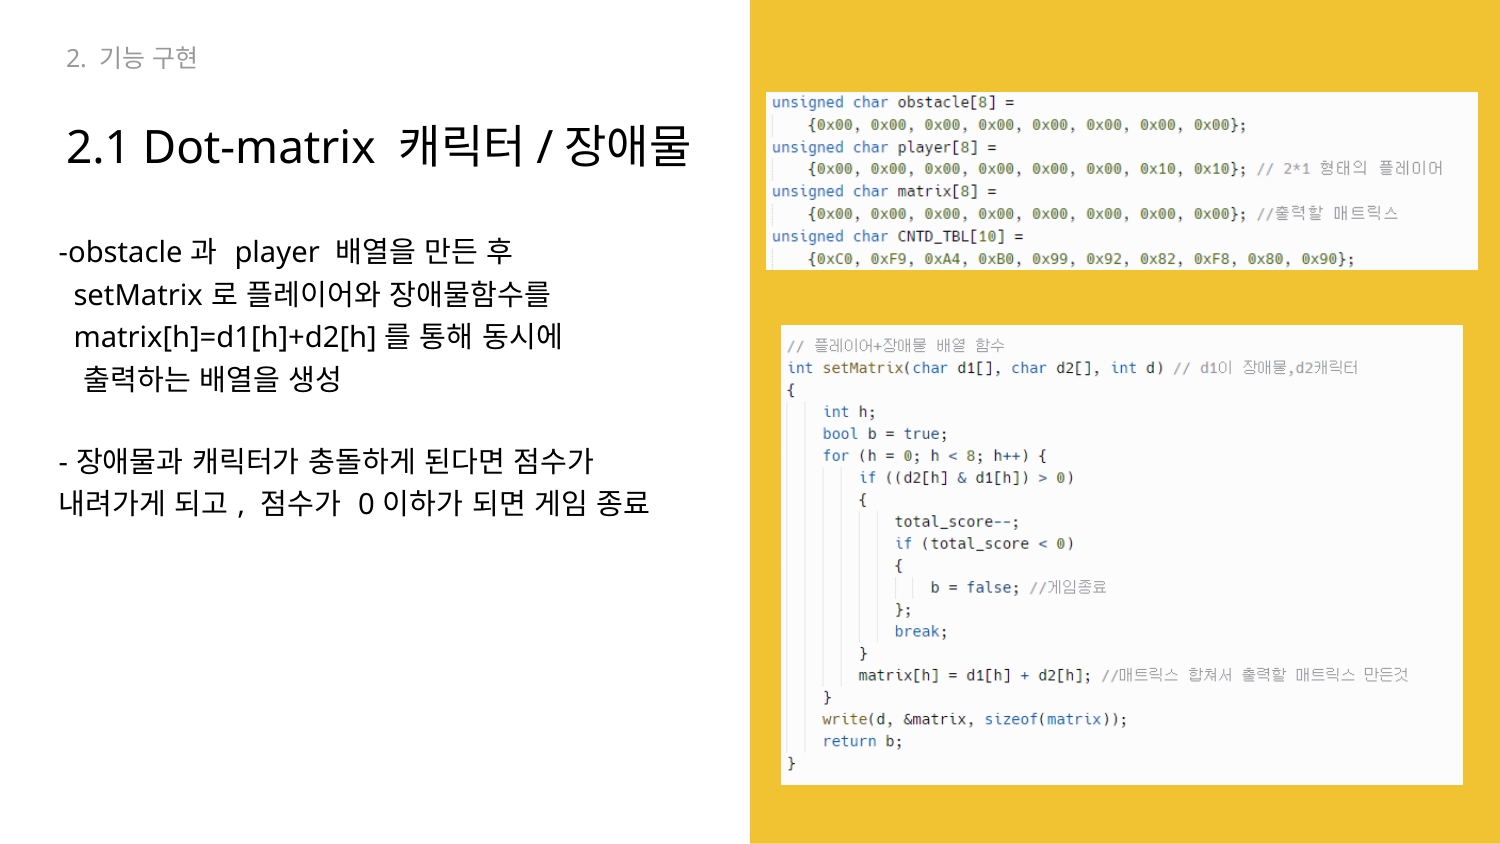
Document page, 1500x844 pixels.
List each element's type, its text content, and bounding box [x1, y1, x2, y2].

subtitle -obstacle과 player 배열을 만든 후 setMatrix로 플레이어와 장애물함수를 matrix[h]=d1[h]+d2[h]를 통해 동시에 출력하는 배열을 생성 -장애물과 캐릭터가 충돌하게 된다면 점수가 내려가게 되고, 점수가 0이하가 되면 게임 종료 [43, 213, 708, 831]
title 2.1 Dot-matrix 캐릭터/장애물 [51, 88, 708, 189]
title 2. 기능 구현 [51, 36, 708, 88]
picture [780, 325, 1463, 786]
picture [766, 91, 1478, 270]
